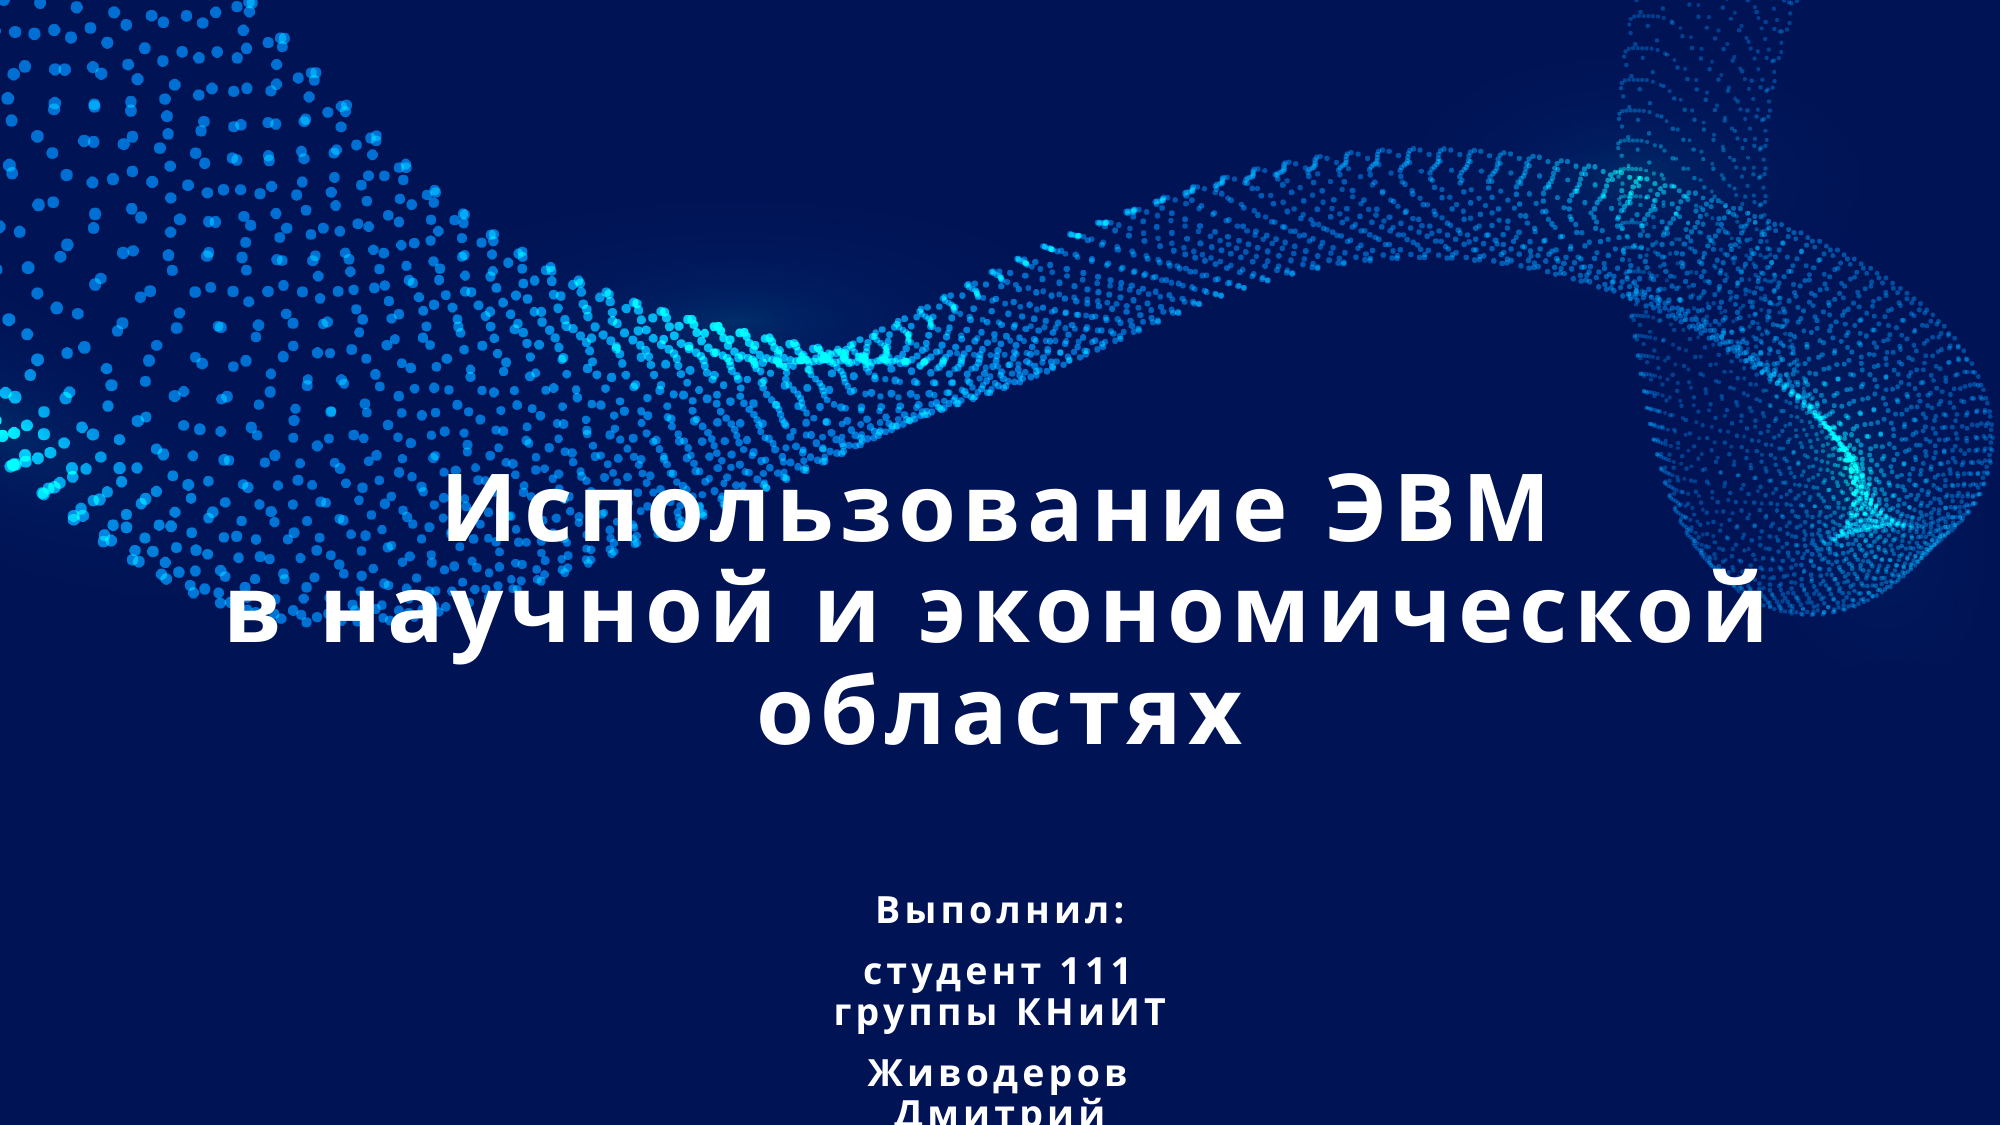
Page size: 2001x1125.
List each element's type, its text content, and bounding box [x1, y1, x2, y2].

title Использование ЭВМ в научной и экономической областях [200, 438, 1800, 772]
picture [0, 0, 2000, 1125]
subtitle Выполнил: студент 111 группы КНиИТ Живодеров Дмитрий [787, 883, 1213, 1096]
